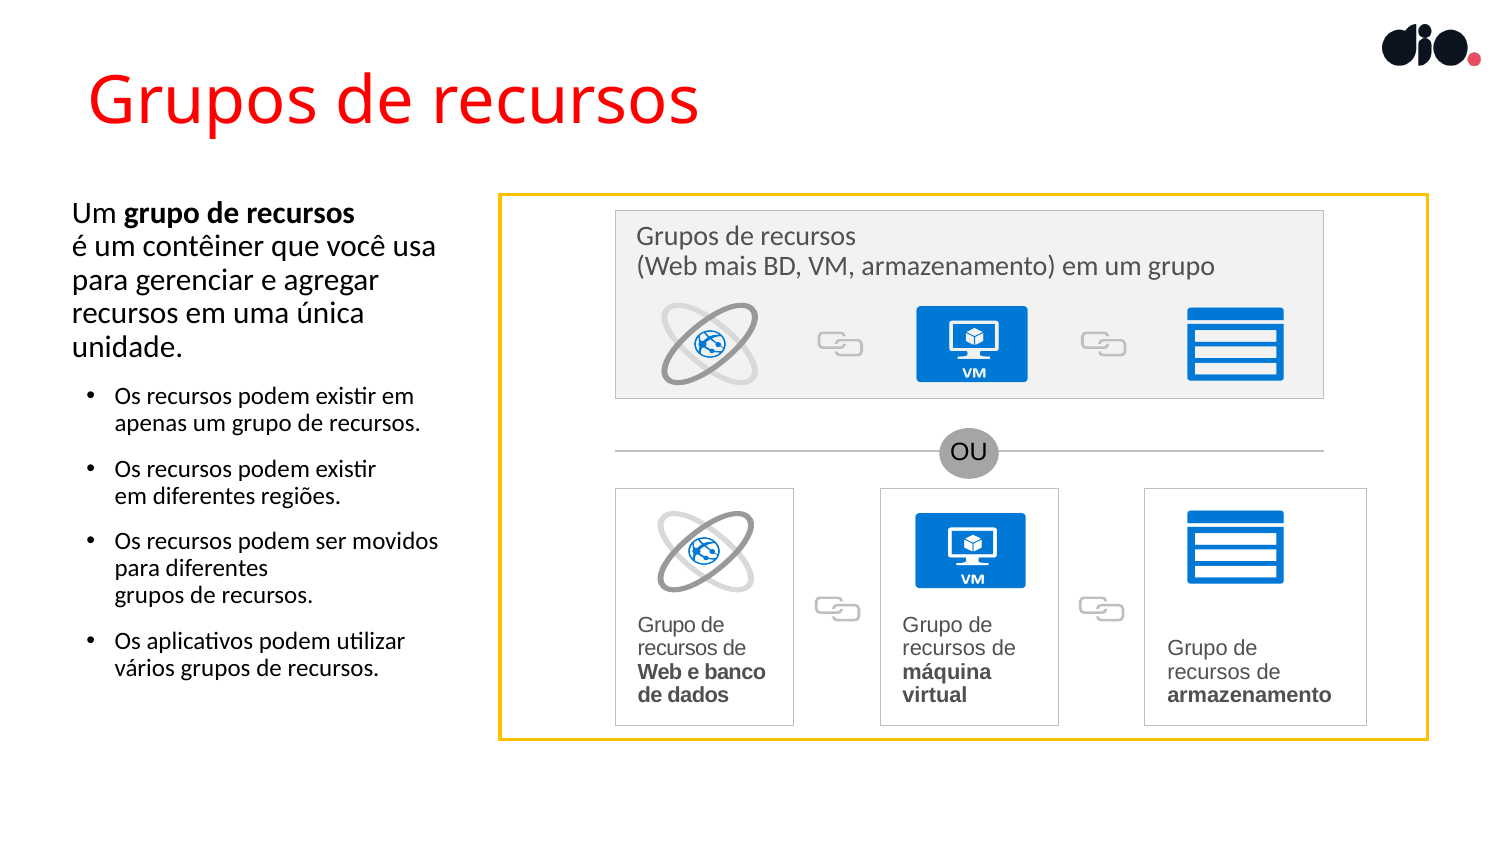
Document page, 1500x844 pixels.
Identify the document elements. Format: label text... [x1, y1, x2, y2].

text_box [499, 194, 1428, 740]
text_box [615, 428, 1323, 479]
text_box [615, 210, 1323, 399]
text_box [615, 488, 1366, 726]
title Grupos de recursos [72, 71, 1432, 133]
picture [1382, 24, 1481, 66]
list Um grupo de recursos é um contêiner que você usa para gerenciar e agregar recursos em uma única unidade. Os recursos podem existir em apenas um grupo de recursos. Os recursos podem existir em diferentes regiões. Os recursos podem ser movidos para diferentes grupos de recursos. Os aplicativos podem utilizar vários grupos de recursos. [71, 196, 468, 734]
